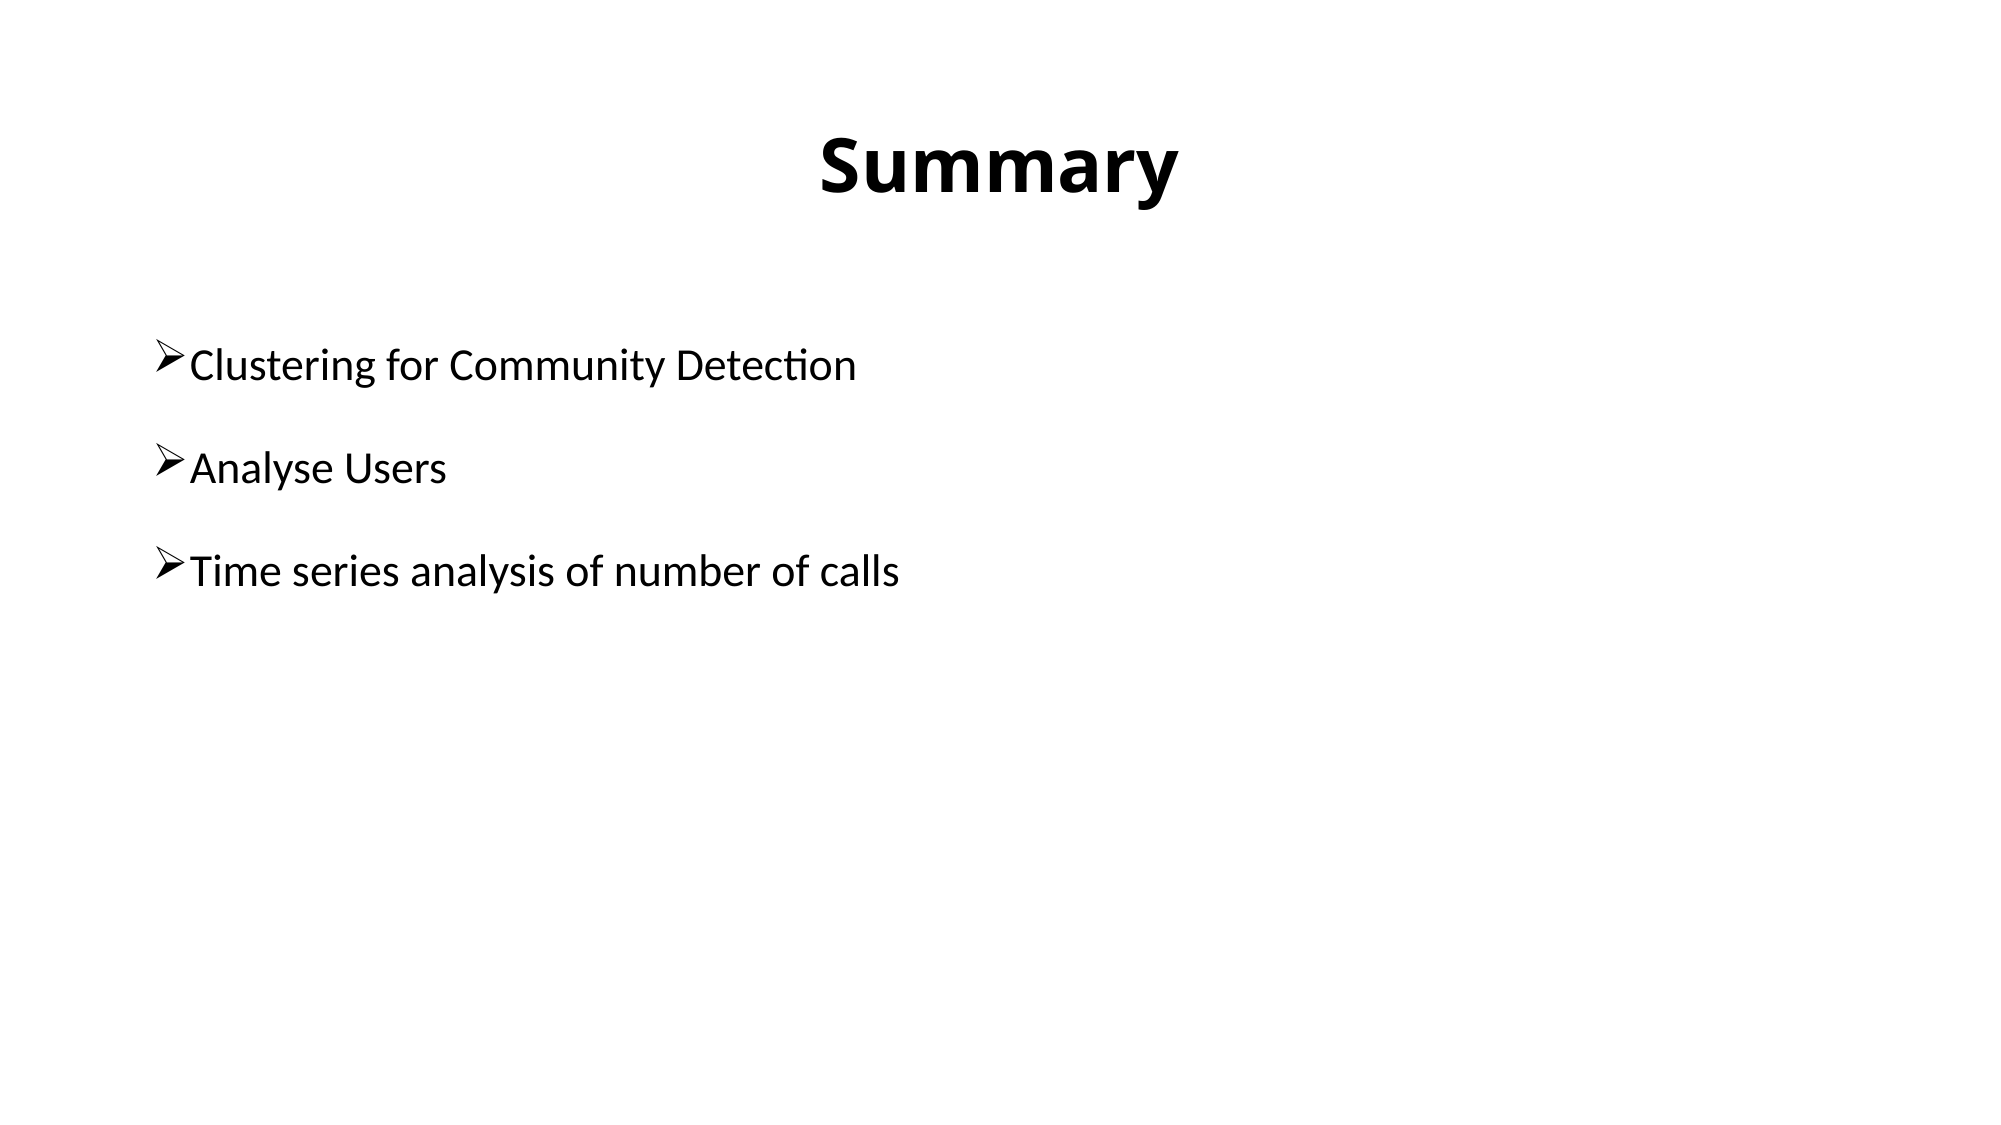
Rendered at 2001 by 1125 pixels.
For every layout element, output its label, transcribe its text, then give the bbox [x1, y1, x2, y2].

title Summary [137, 59, 1863, 278]
list Clustering for Community Detection Analyse Users Time series analysis of number of calls [137, 299, 1863, 1014]
